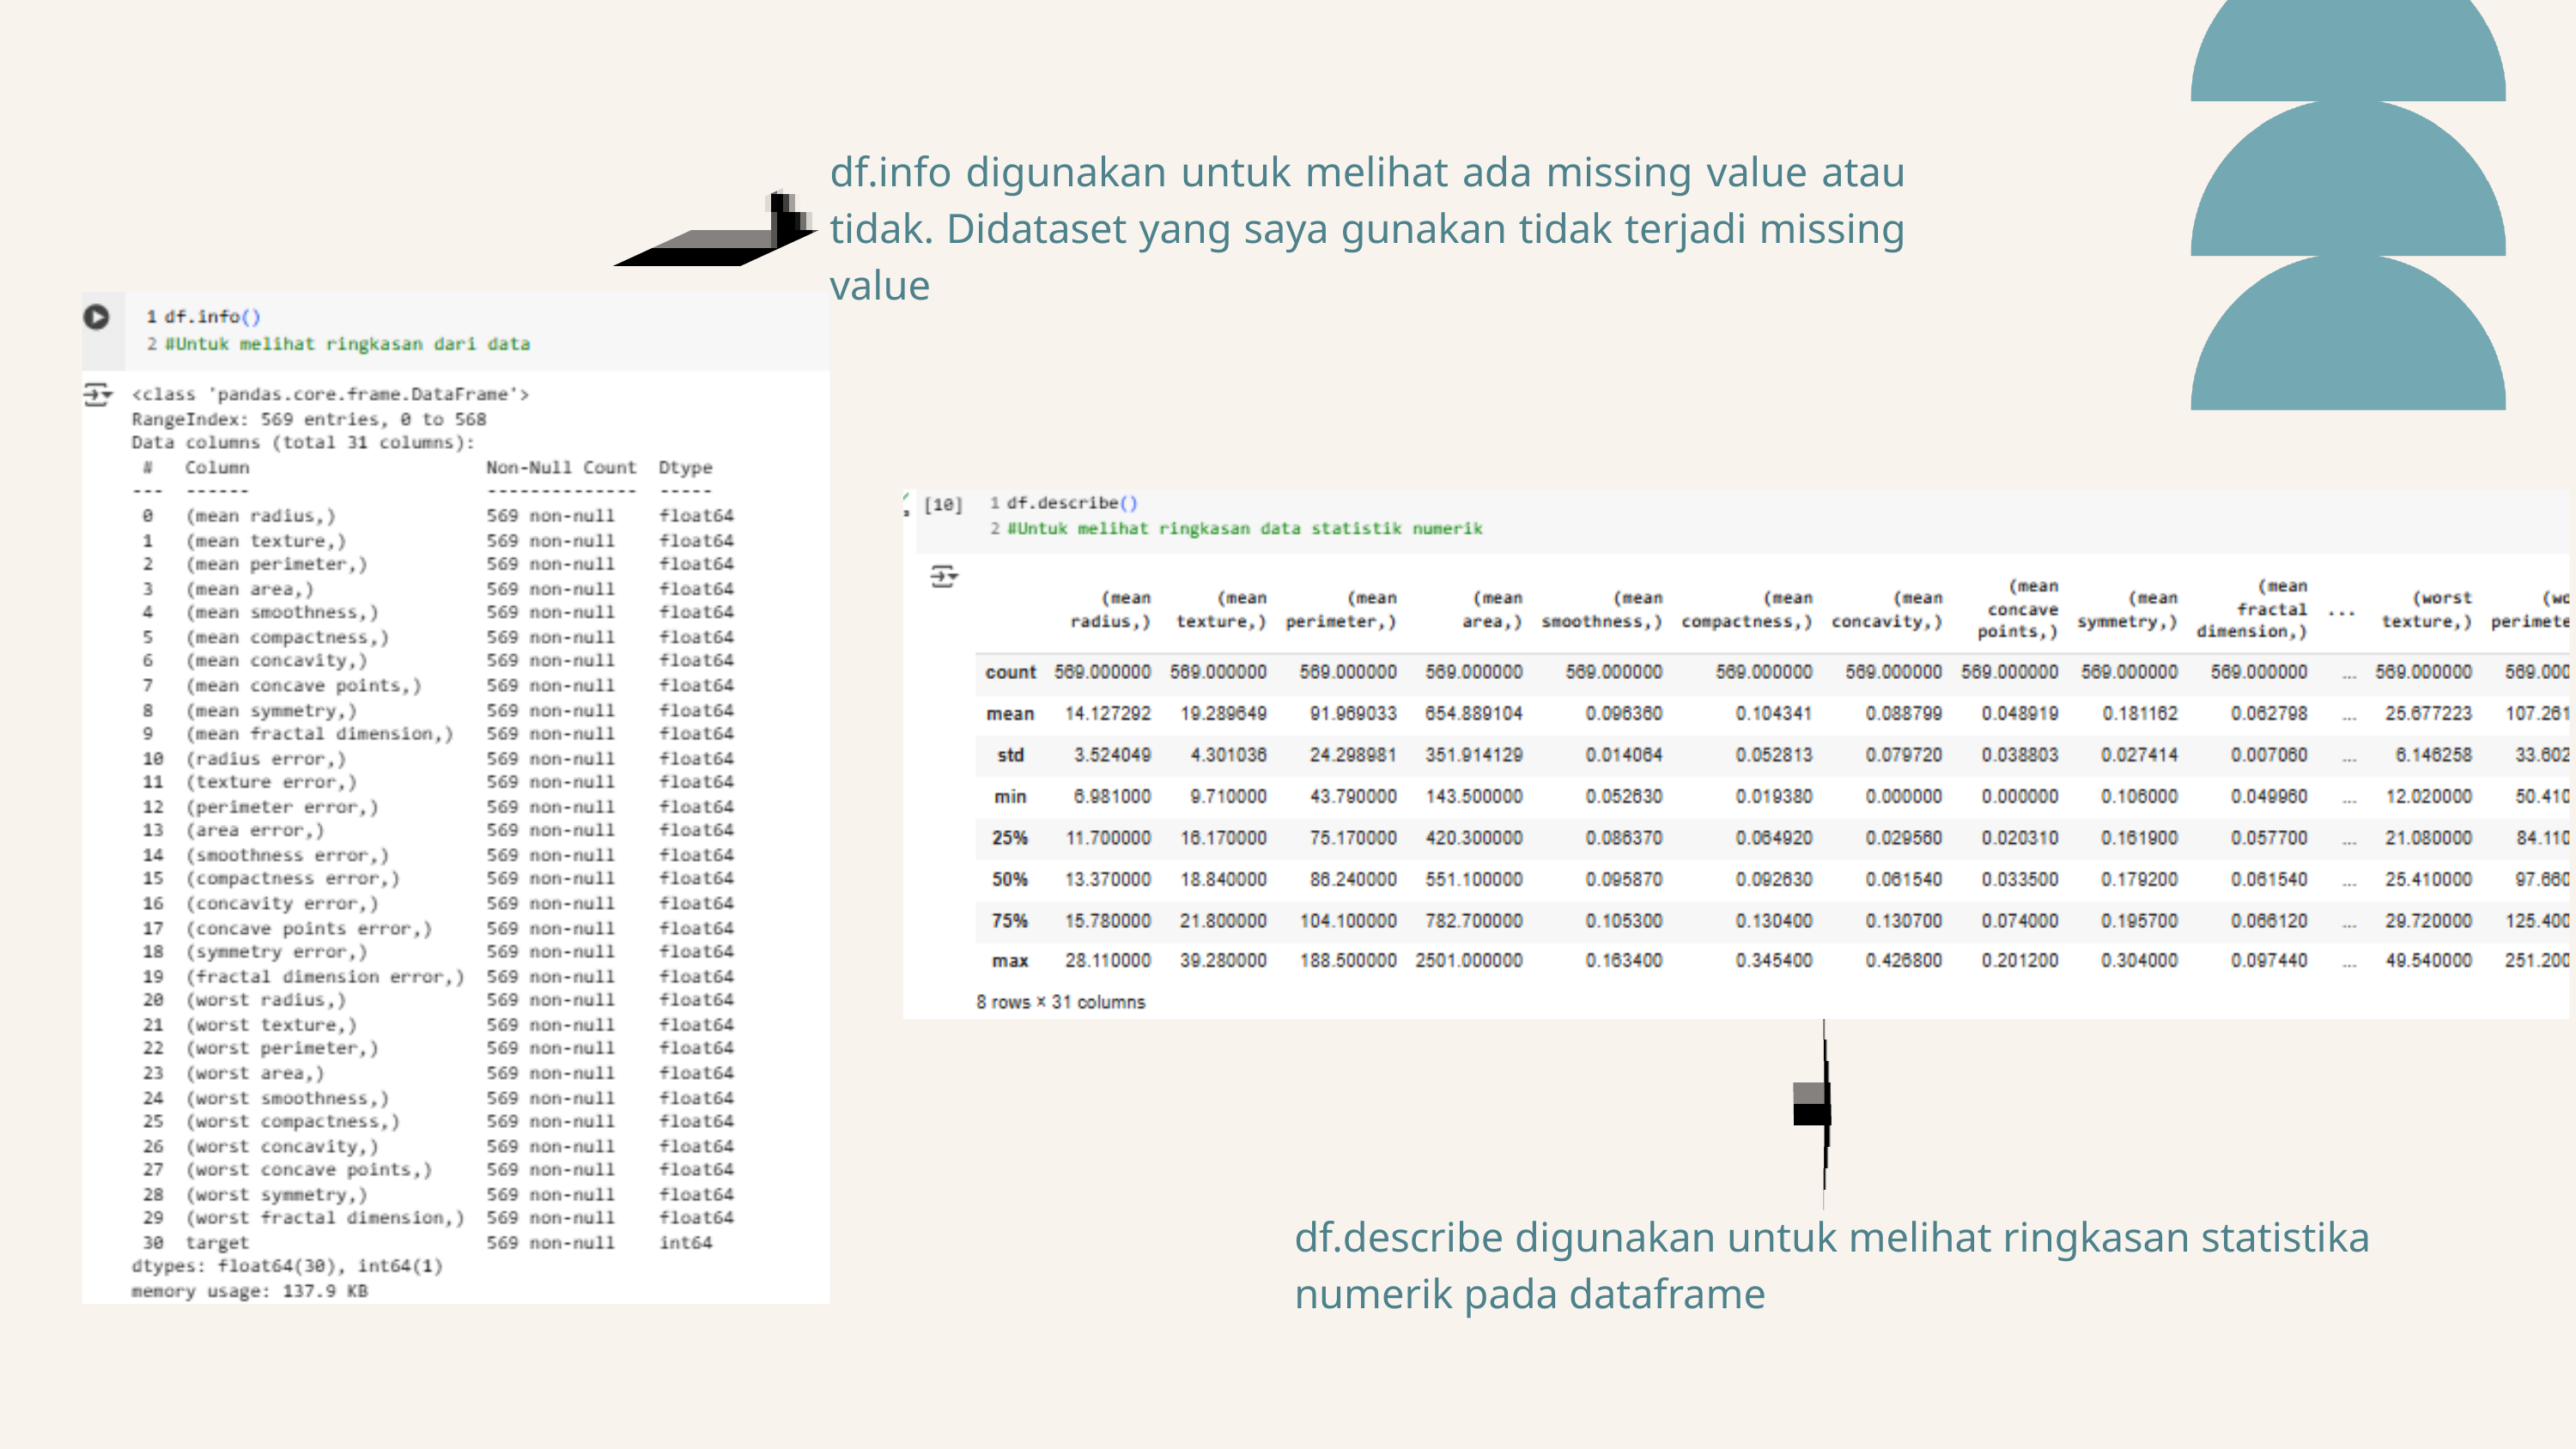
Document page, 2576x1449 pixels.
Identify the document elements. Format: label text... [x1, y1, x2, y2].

text_box [2190, 0, 2506, 410]
text_box df.describe digunakan untuk melihat ringkasan statistika numerik pada dataframe [1294, 1203, 2372, 1318]
text_box [1791, 1019, 1833, 1203]
text_box [903, 489, 2570, 1019]
text_box df.info digunakan untuk melihat ada missing value atau tidak. Didataset yang saya gunakan tidak terjadi missing value [829, 137, 1908, 308]
text_box [561, 177, 829, 338]
text_box [82, 292, 830, 1304]
